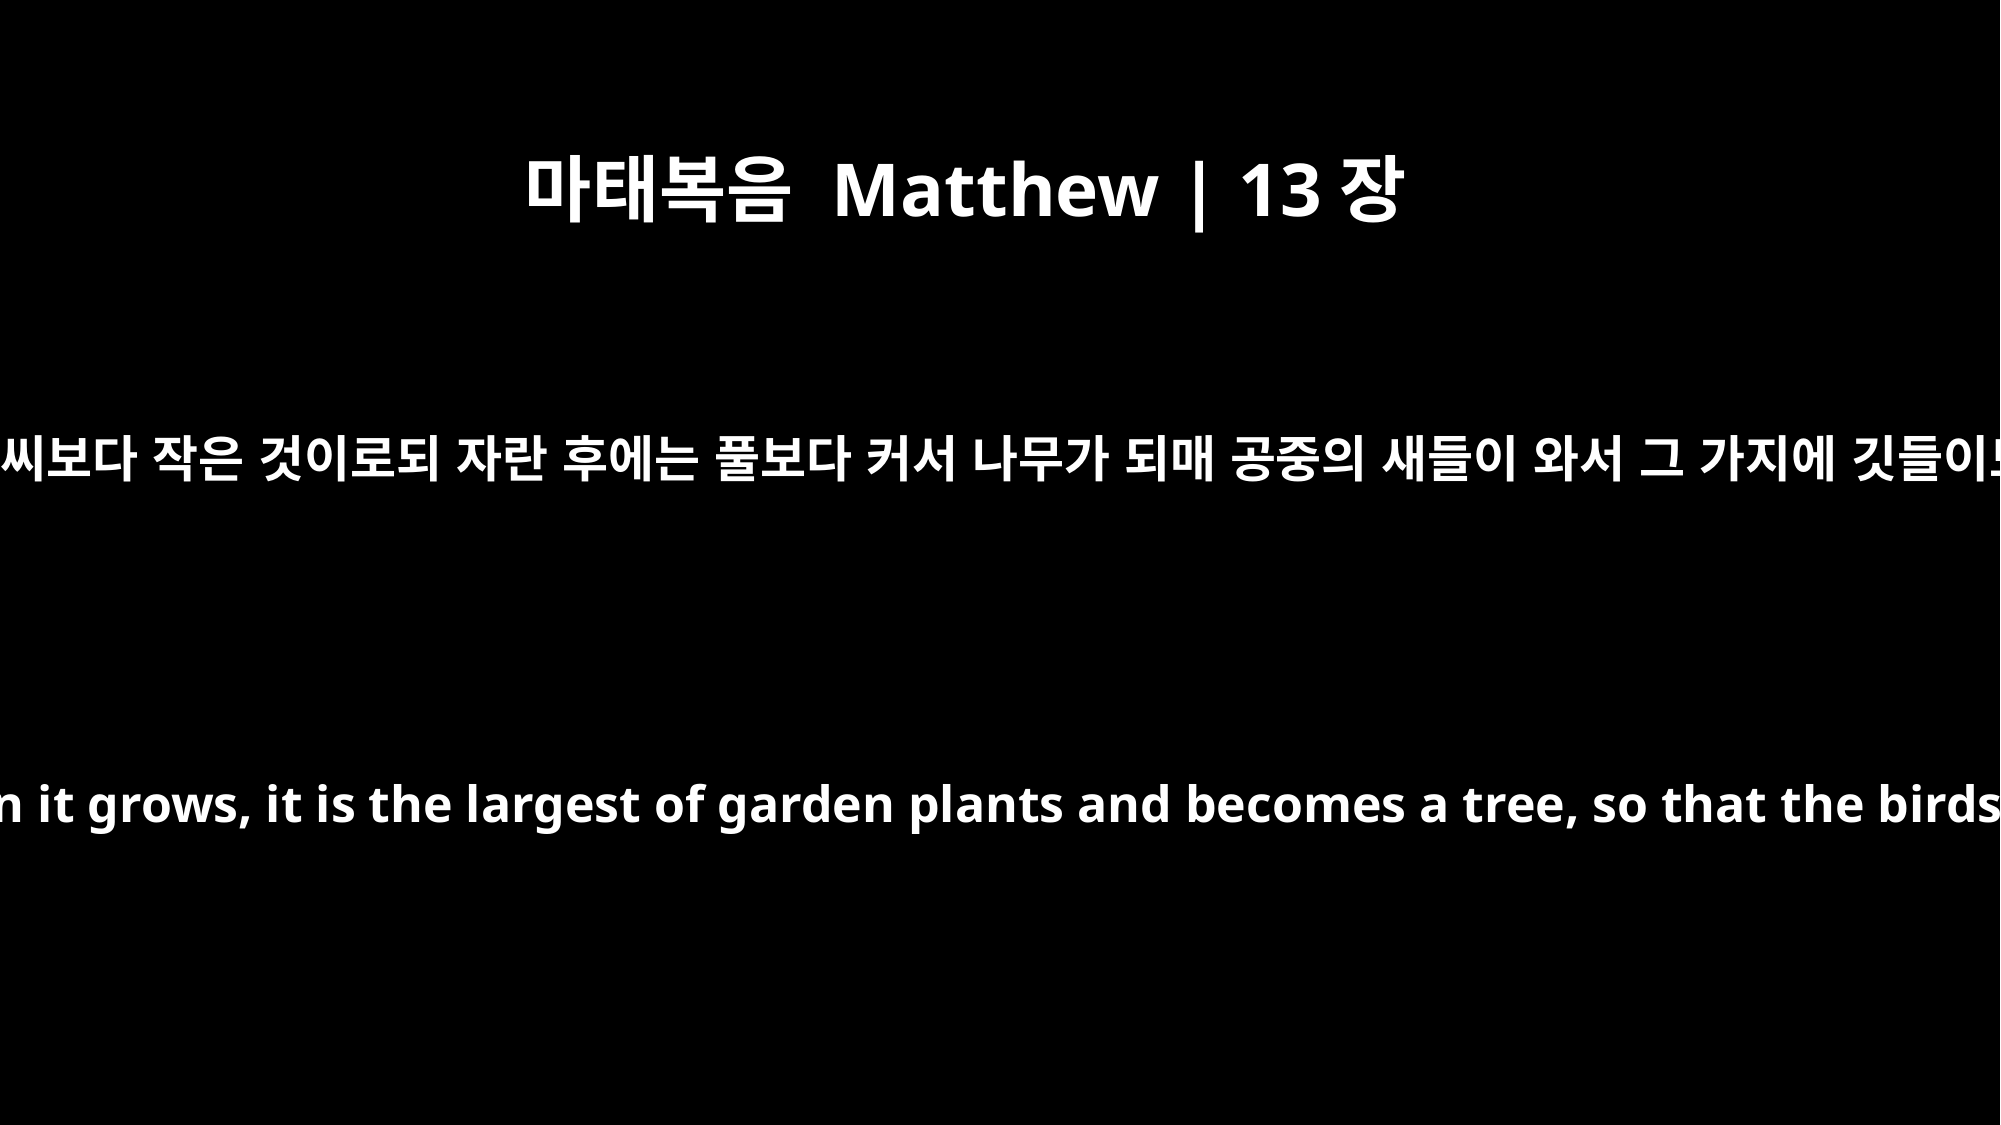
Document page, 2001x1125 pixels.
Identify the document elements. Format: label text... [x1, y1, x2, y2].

text_box 마태복음 Matthew | 13장 [510, 136, 1422, 239]
text_box 32 이는 모든 씨보다 작은 것이로되 자란 후에는 풀보다 커서 나무가 되매 공중의 새들이 와서 그 가지에 깃들이느니라 [0, 359, 2000, 495]
text_box Though it is the smallest of all your seeds, yet when it grows, it is the largest of garden plants and becomes a tree, so that the birds of the air come and perch in its branches." [0, 764, 2000, 840]
